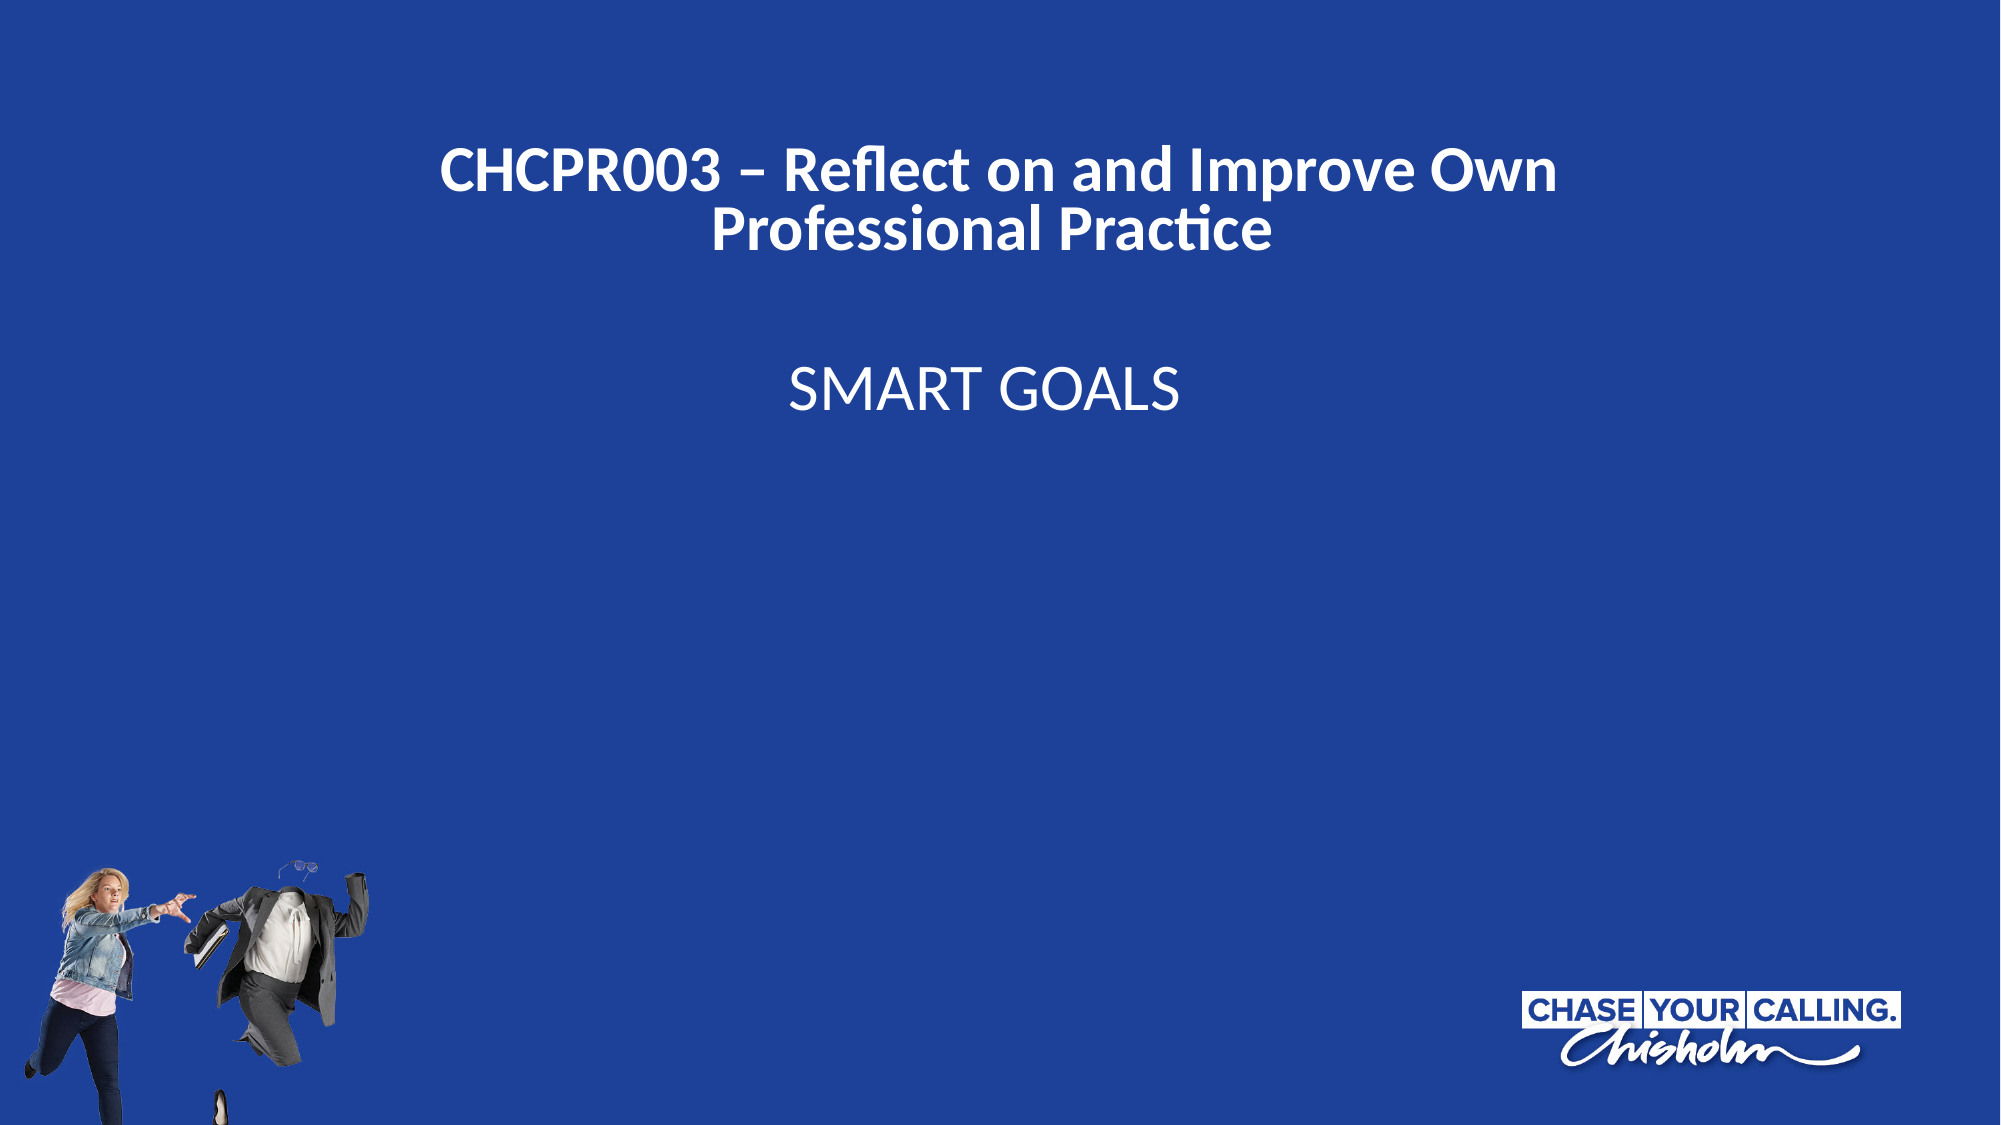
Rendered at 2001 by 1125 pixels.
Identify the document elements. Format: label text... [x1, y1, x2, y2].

list CHCPR003 – Reflect on and Improve Own Professional Practice [256, 136, 1744, 271]
picture [0, 0, 2001, 1125]
list SMART GOALS [256, 354, 1744, 461]
